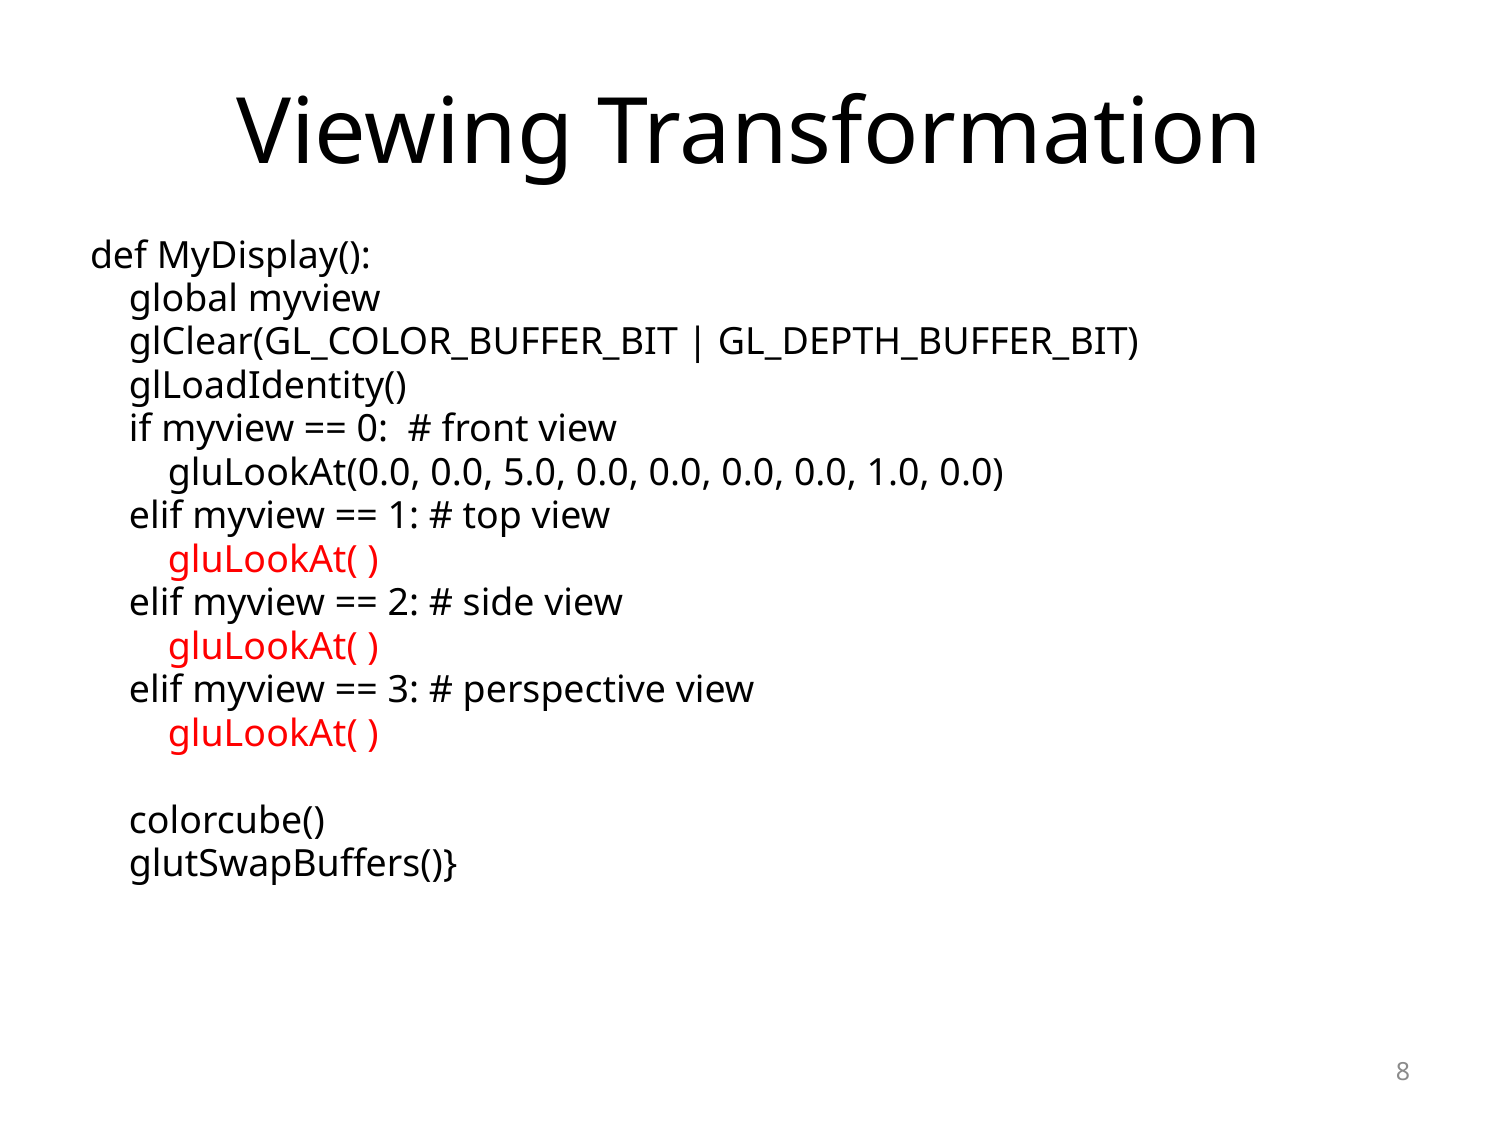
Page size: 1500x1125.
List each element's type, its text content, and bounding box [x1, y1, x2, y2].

list def MyDisplay(): global myview glClear(GL_COLOR_BUFFER_BIT | GL_DEPTH_BUFFER_BIT) glLoadIdentity() if myview == 0: # front view gluLookAt(0.0, 0.0, 5.0, 0.0, 0.0, 0.0, 0.0, 1.0, 0.0) elif myview == 1: # top view gluLookAt( ) elif myview == 2: # side view gluLookAt( ) elif myview == 3: # perspective view gluLookAt( ) colorcube() glutSwapBuffers()} [75, 231, 1425, 975]
slide_number 8 [1074, 1042, 1425, 1103]
title Viewing Transformation [75, 45, 1425, 209]
